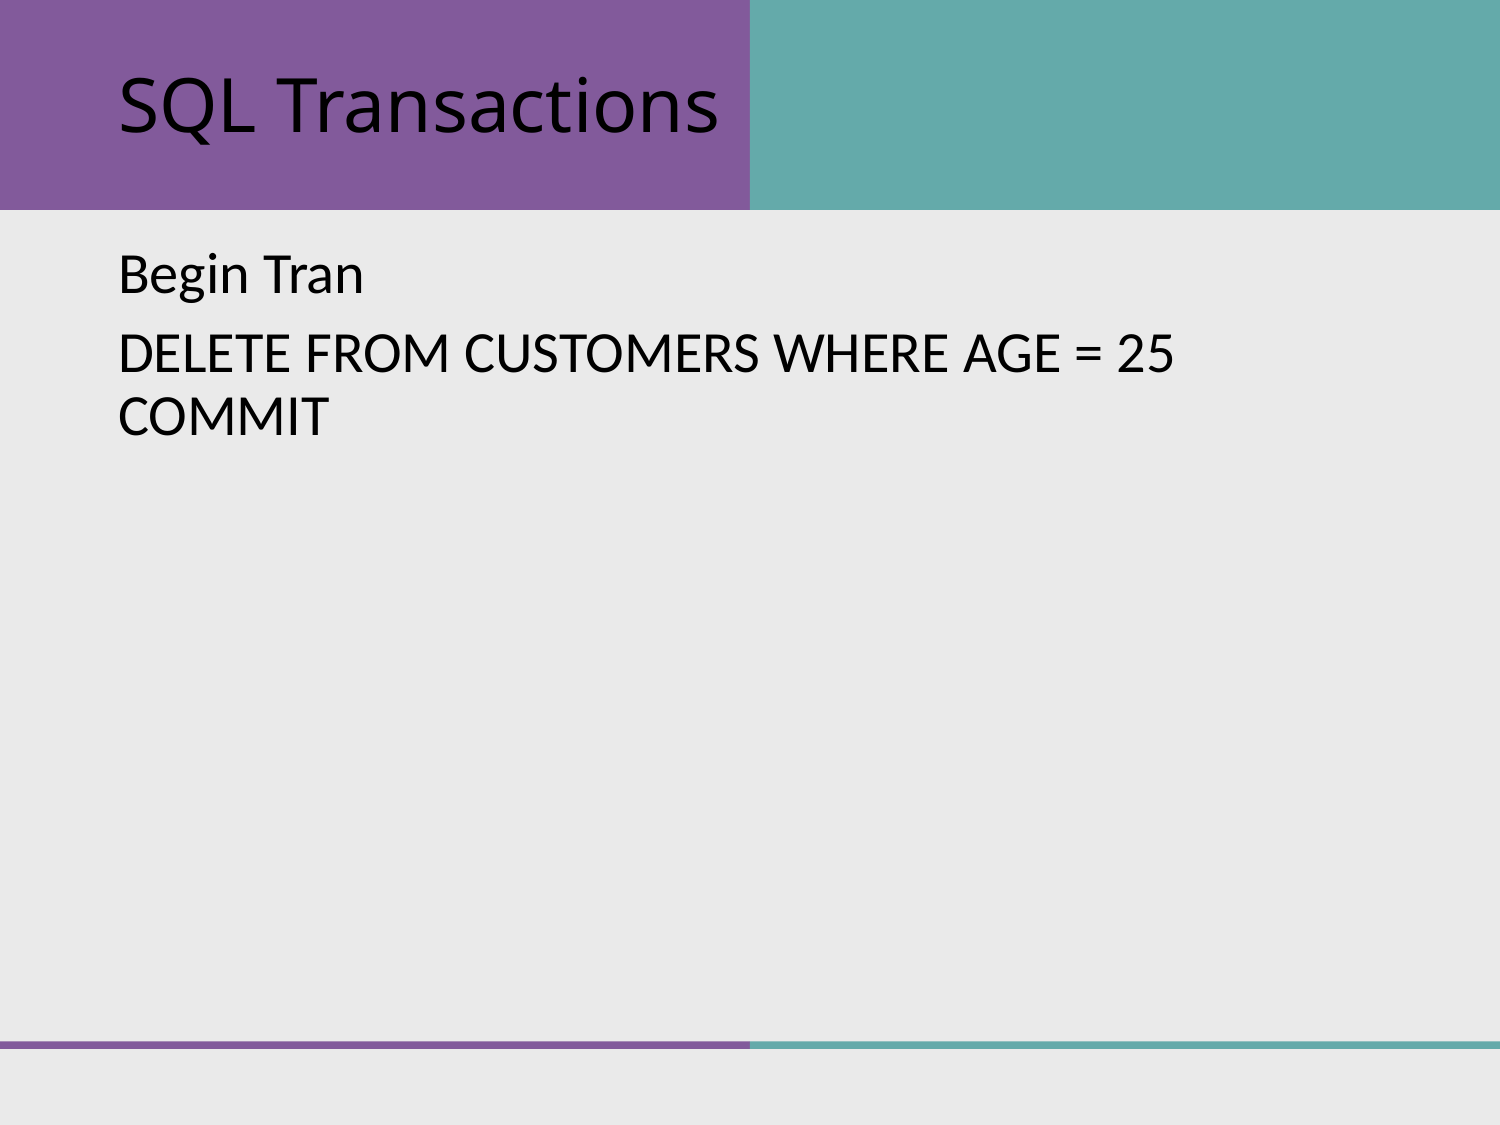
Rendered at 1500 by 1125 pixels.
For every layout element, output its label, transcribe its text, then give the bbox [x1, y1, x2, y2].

title SQL Transactions [103, 33, 1397, 184]
list Begin Tran DELETE FROM CUSTOMERS WHERE AGE = 25 COMMIT [103, 236, 1397, 1014]
